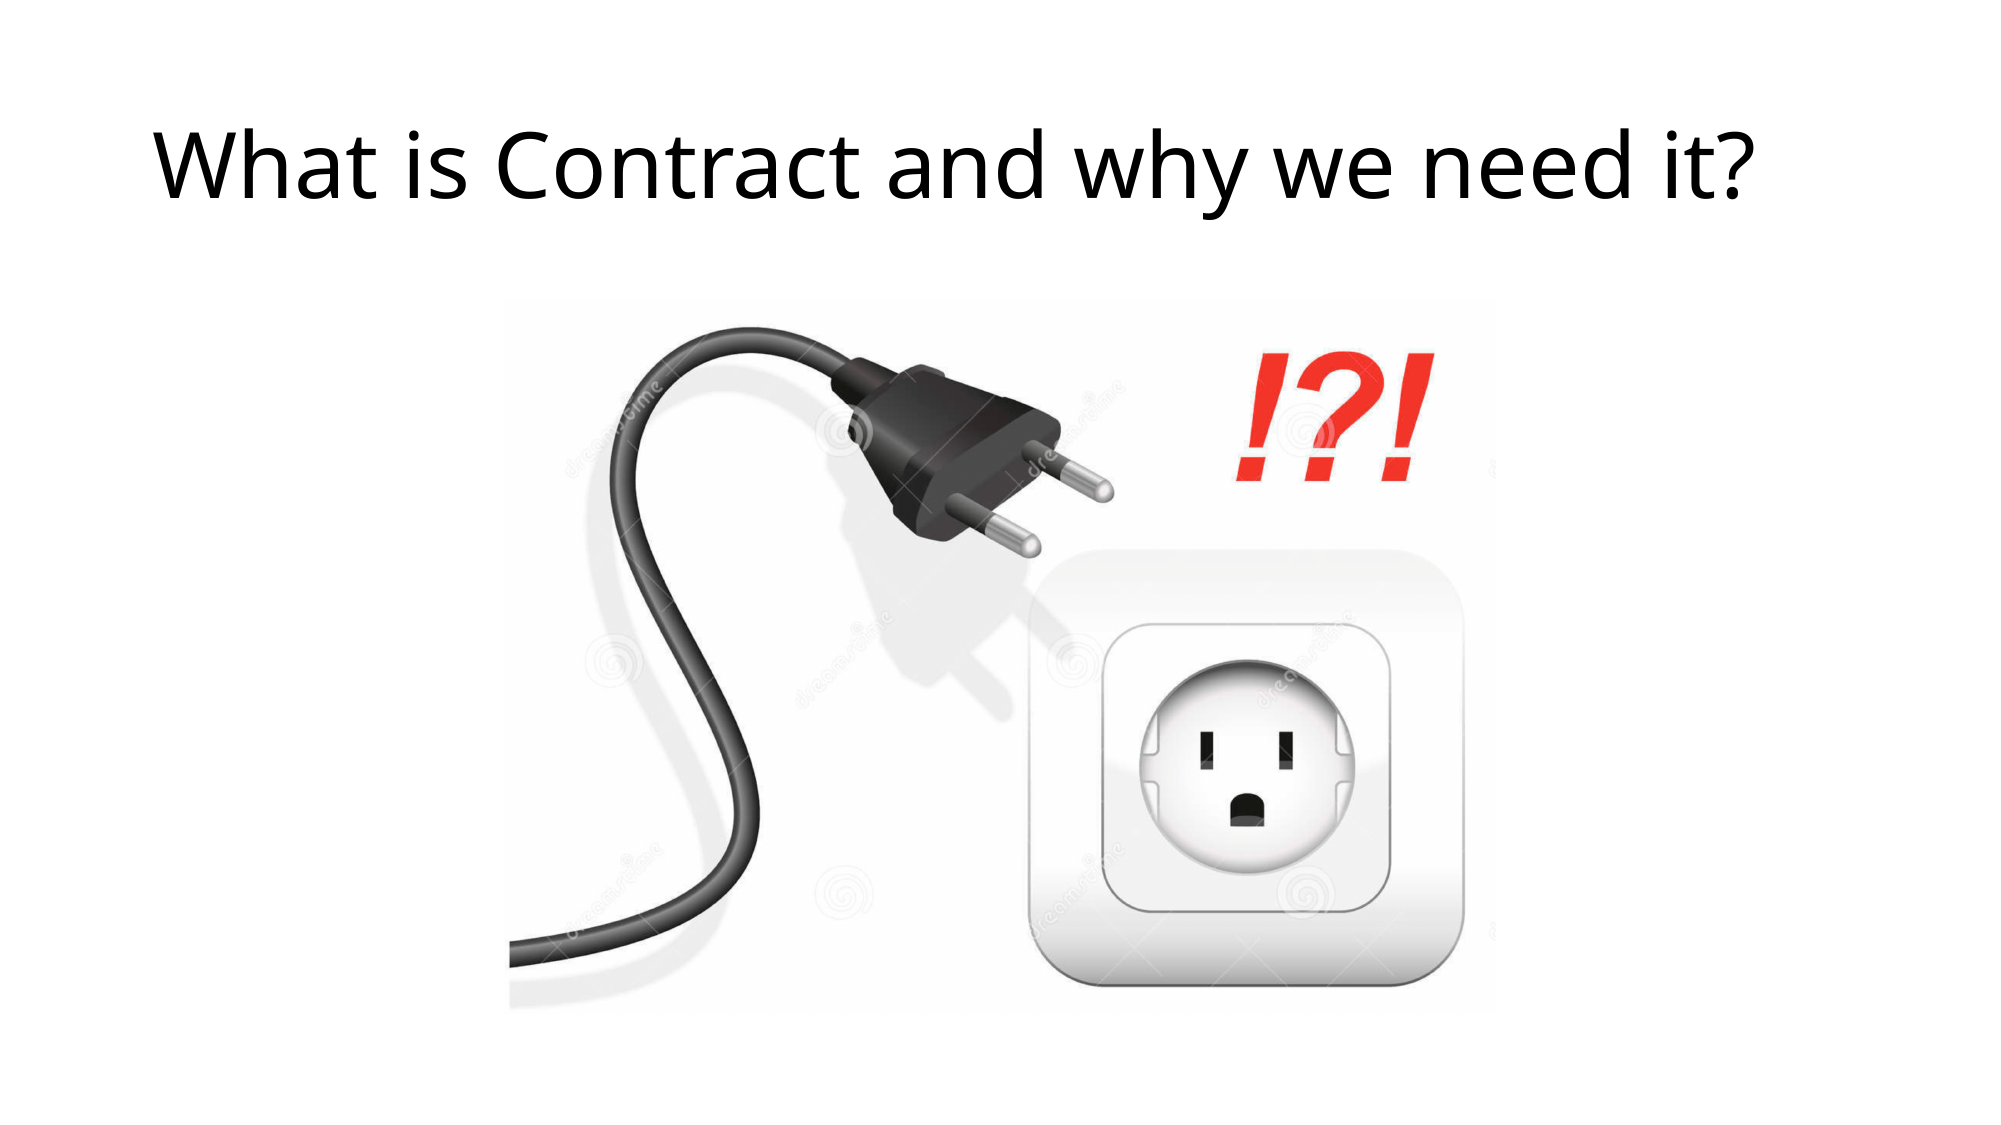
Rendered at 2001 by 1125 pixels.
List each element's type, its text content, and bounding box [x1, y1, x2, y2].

title What is Contract and why we need it? [137, 59, 1863, 278]
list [504, 299, 1496, 1014]
